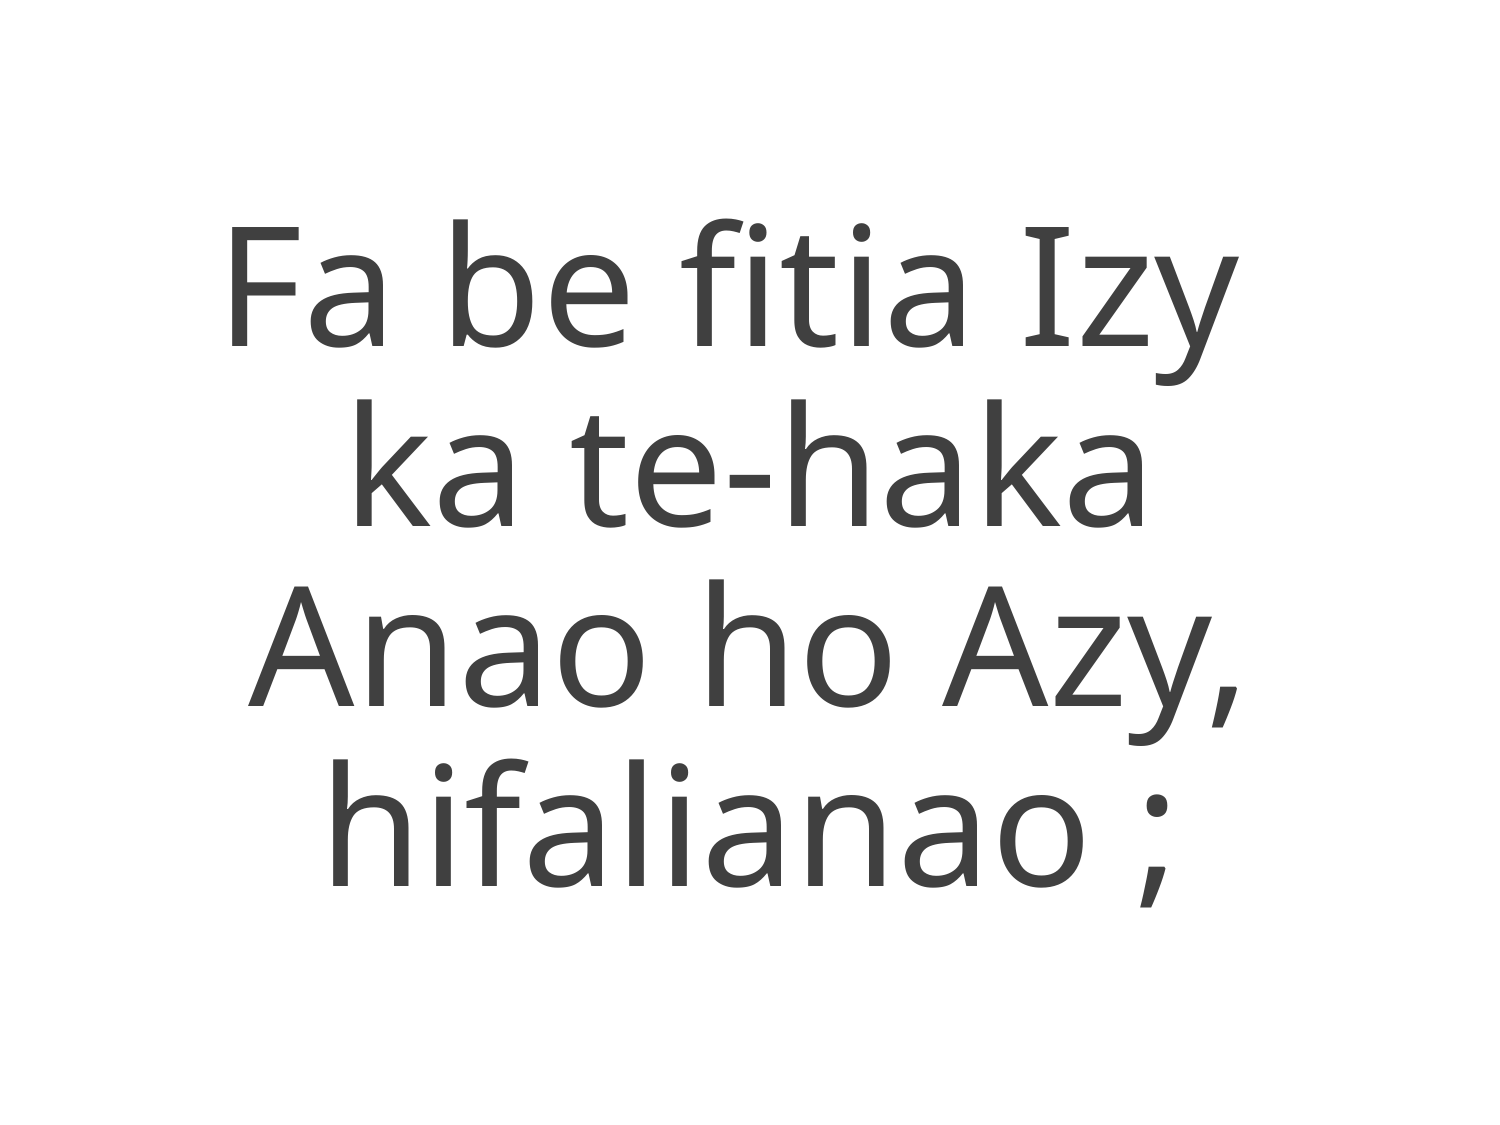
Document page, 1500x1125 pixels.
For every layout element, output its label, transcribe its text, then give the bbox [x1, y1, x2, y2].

title Fa be fitia Izy ka te-haka Anao ho Azy, hifalianao ; [0, 453, 1500, 672]
